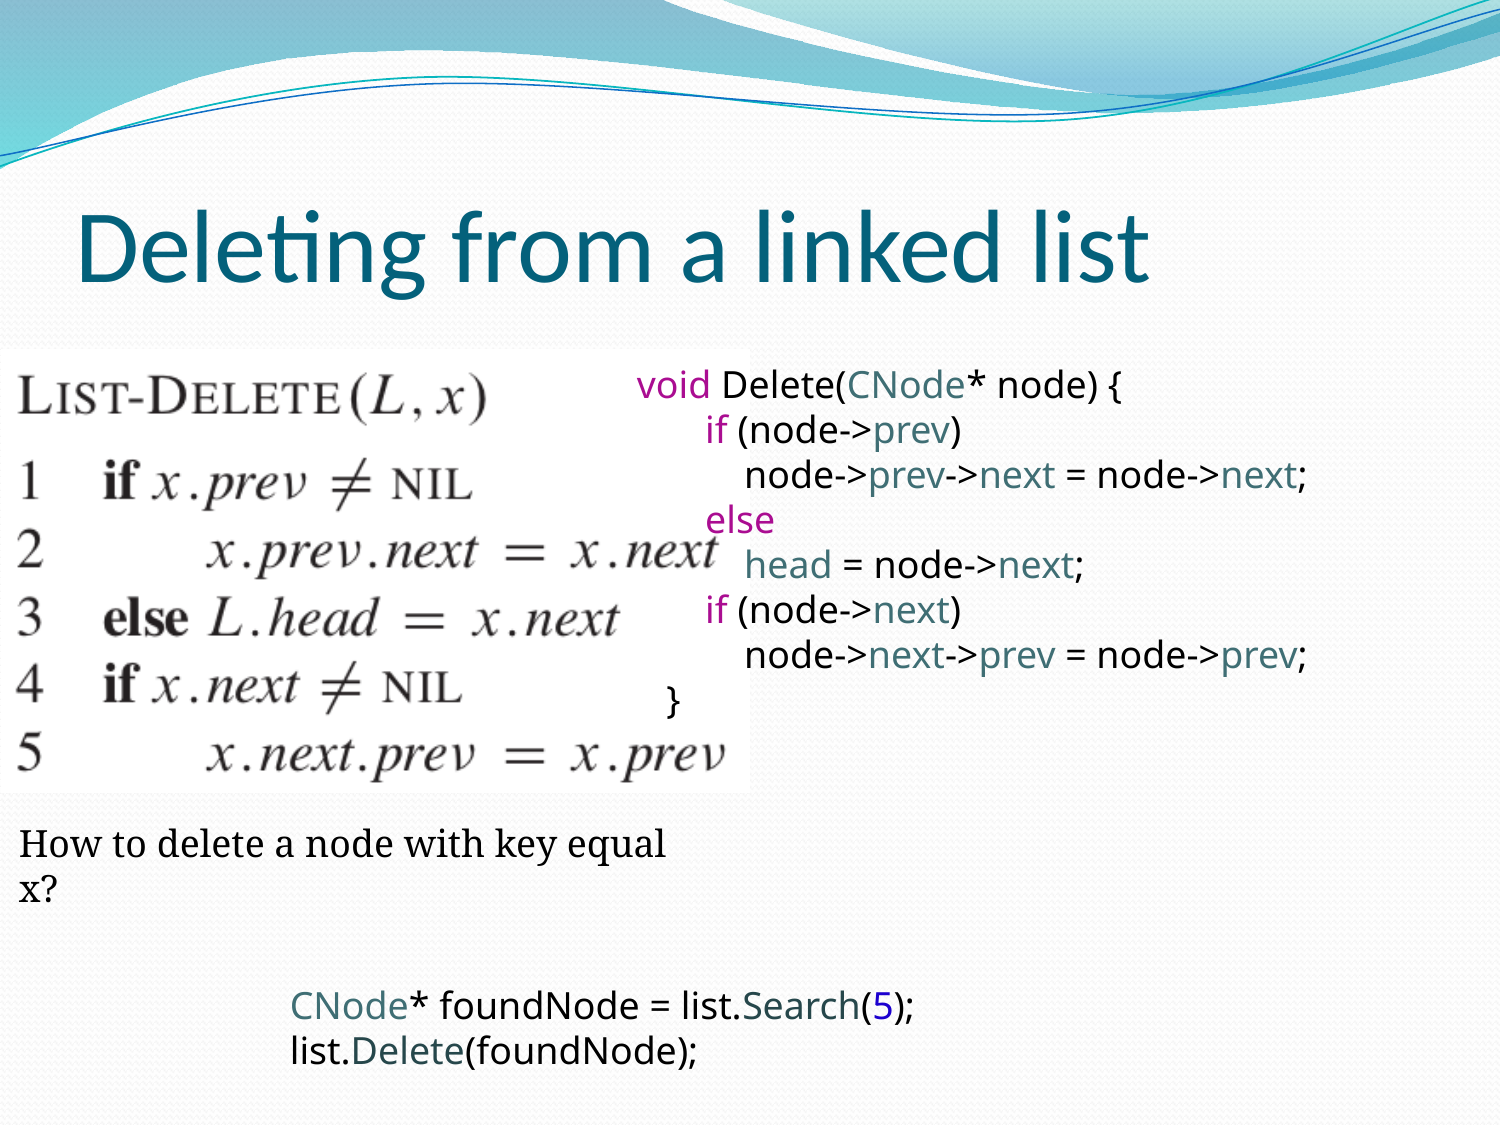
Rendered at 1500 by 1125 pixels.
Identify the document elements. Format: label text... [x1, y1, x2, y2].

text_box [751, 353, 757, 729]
text_box How to delete a node with key equal x? [3, 812, 717, 918]
text_box void Delete(CNode* node) { if (node->prev) node->prev->next = node->next; else head = node->next; if (node->next) node->next->prev = node->prev; } [754, 353, 1500, 729]
text_box CNode* foundNode = list.Search(5); list.Delete(foundNode); [274, 974, 1188, 1080]
picture [1, 349, 751, 793]
title Deleting from a linked list [75, 115, 1425, 303]
